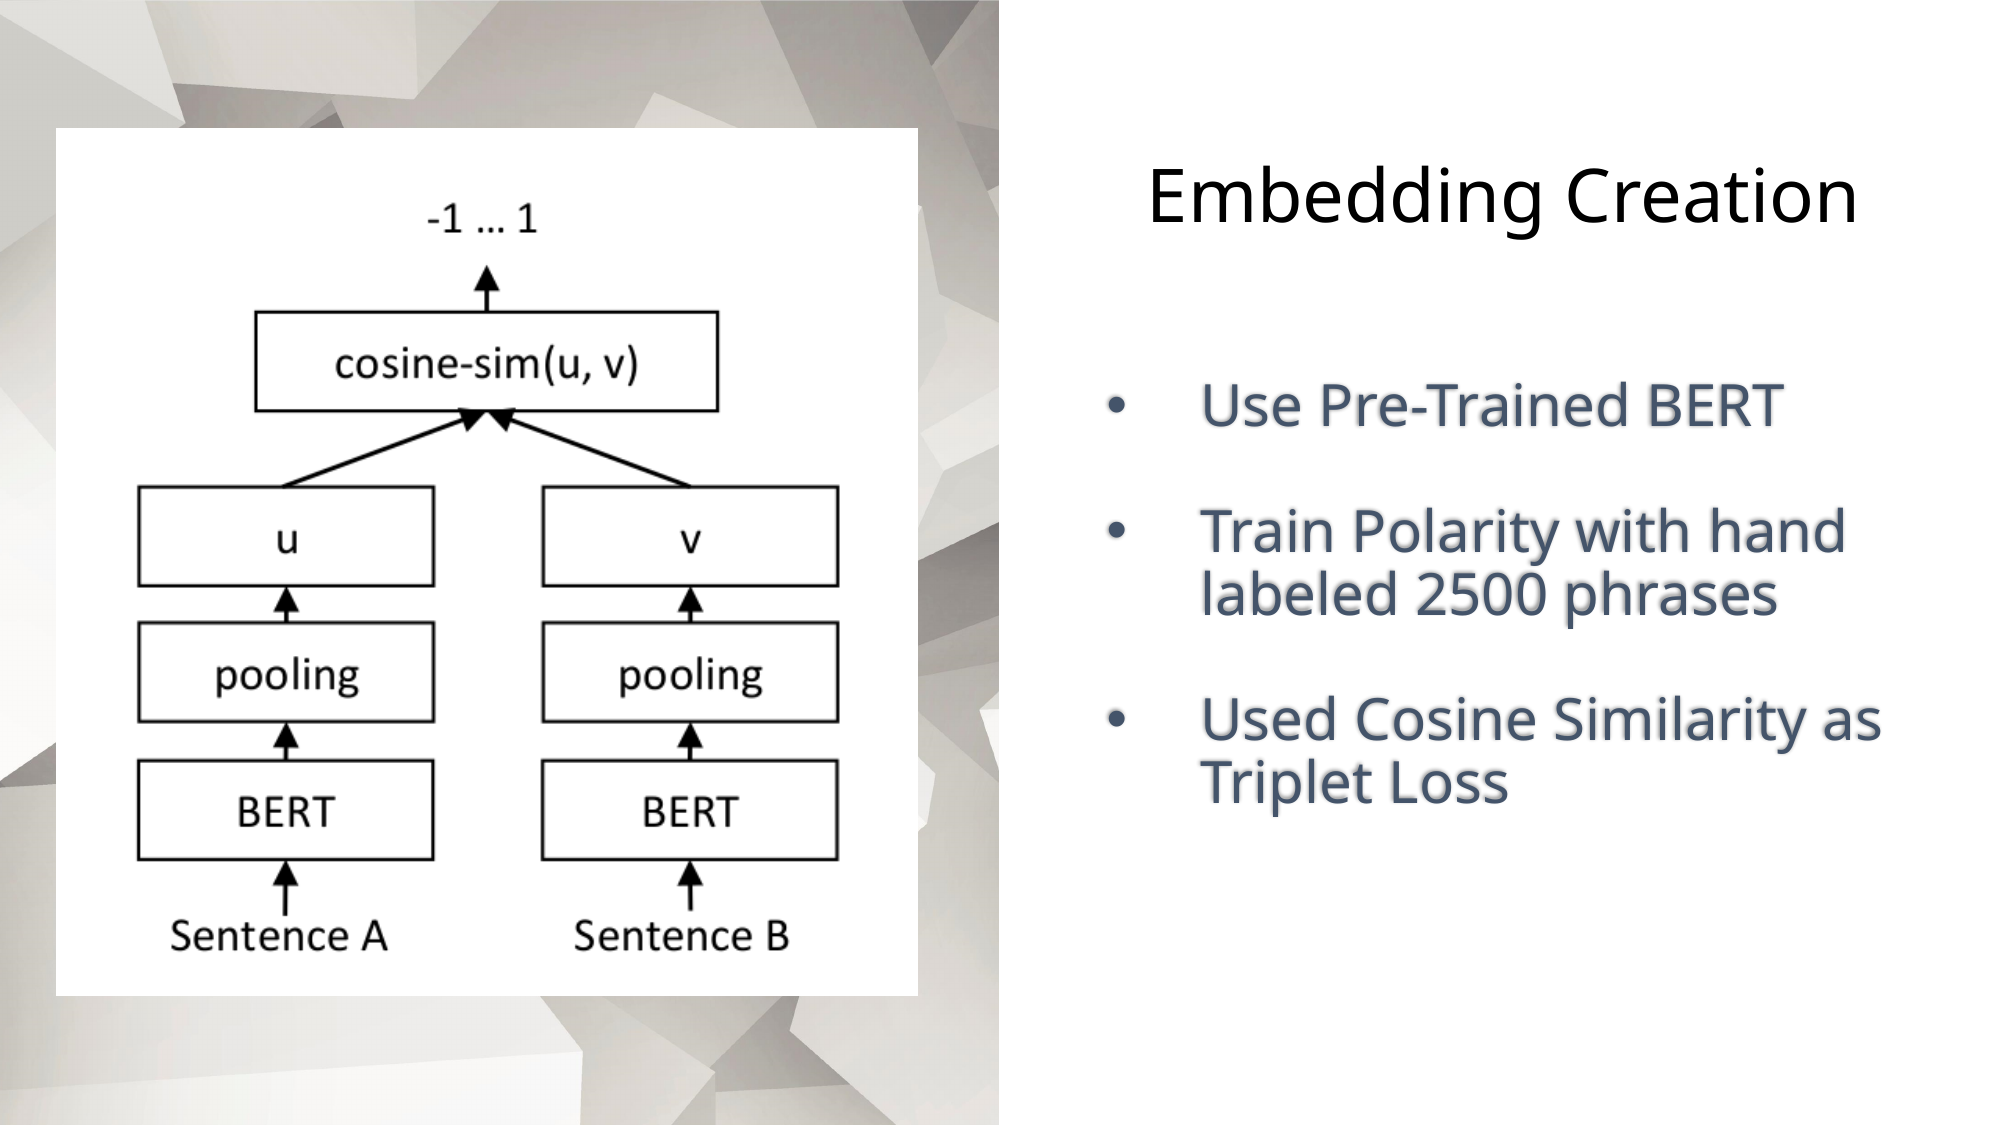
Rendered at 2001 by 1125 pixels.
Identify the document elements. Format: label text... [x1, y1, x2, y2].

title Embedding Creation [1131, 86, 1877, 247]
text_box Use Pre-Trained BERT Train Polarity with hand labeled 2500 phrases Used Cosine Similarity as Triplet Loss [1091, 364, 1917, 824]
picture [0, 0, 999, 1125]
